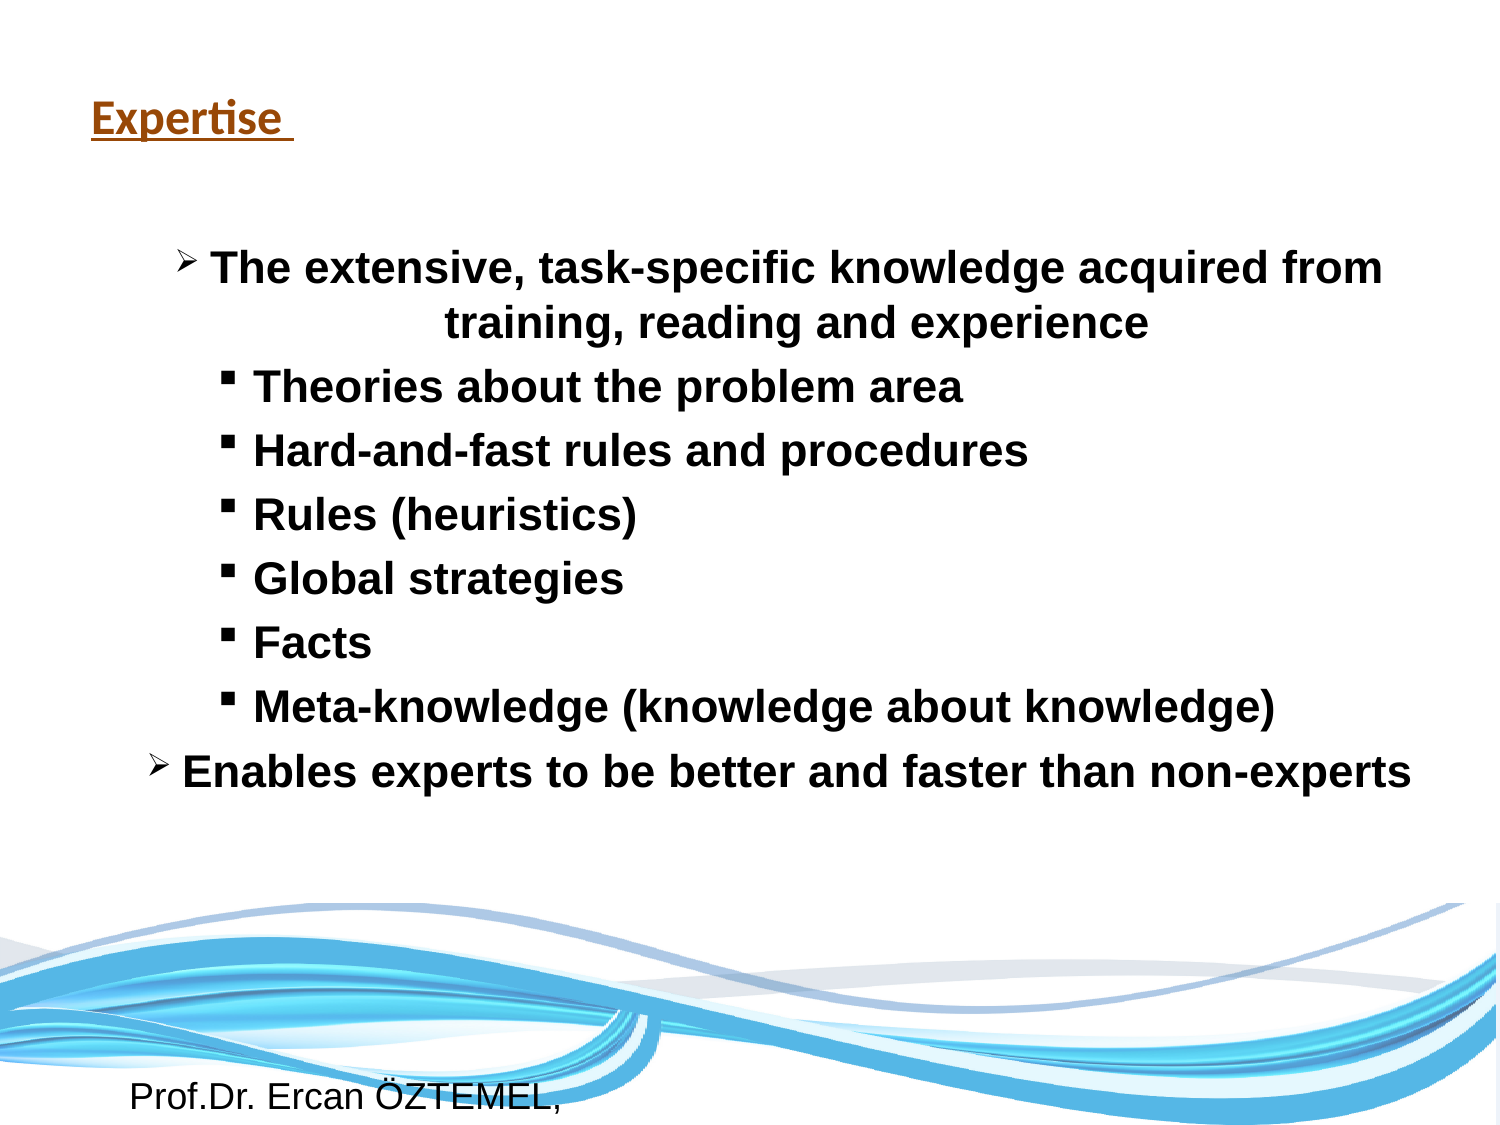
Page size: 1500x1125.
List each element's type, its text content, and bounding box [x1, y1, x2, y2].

text_box Expertise [76, 79, 1352, 149]
picture [0, 903, 1500, 1125]
text_box The extensive, task-specific knowledge acquired from training, reading and experience Theories about the problem area Hard-and-fast rules and procedures Rules (heuristics) Global strategies Facts Meta-knowledge (knowledge about knowledge) Enables experts to be better and faster than non-experts [88, 229, 1471, 905]
